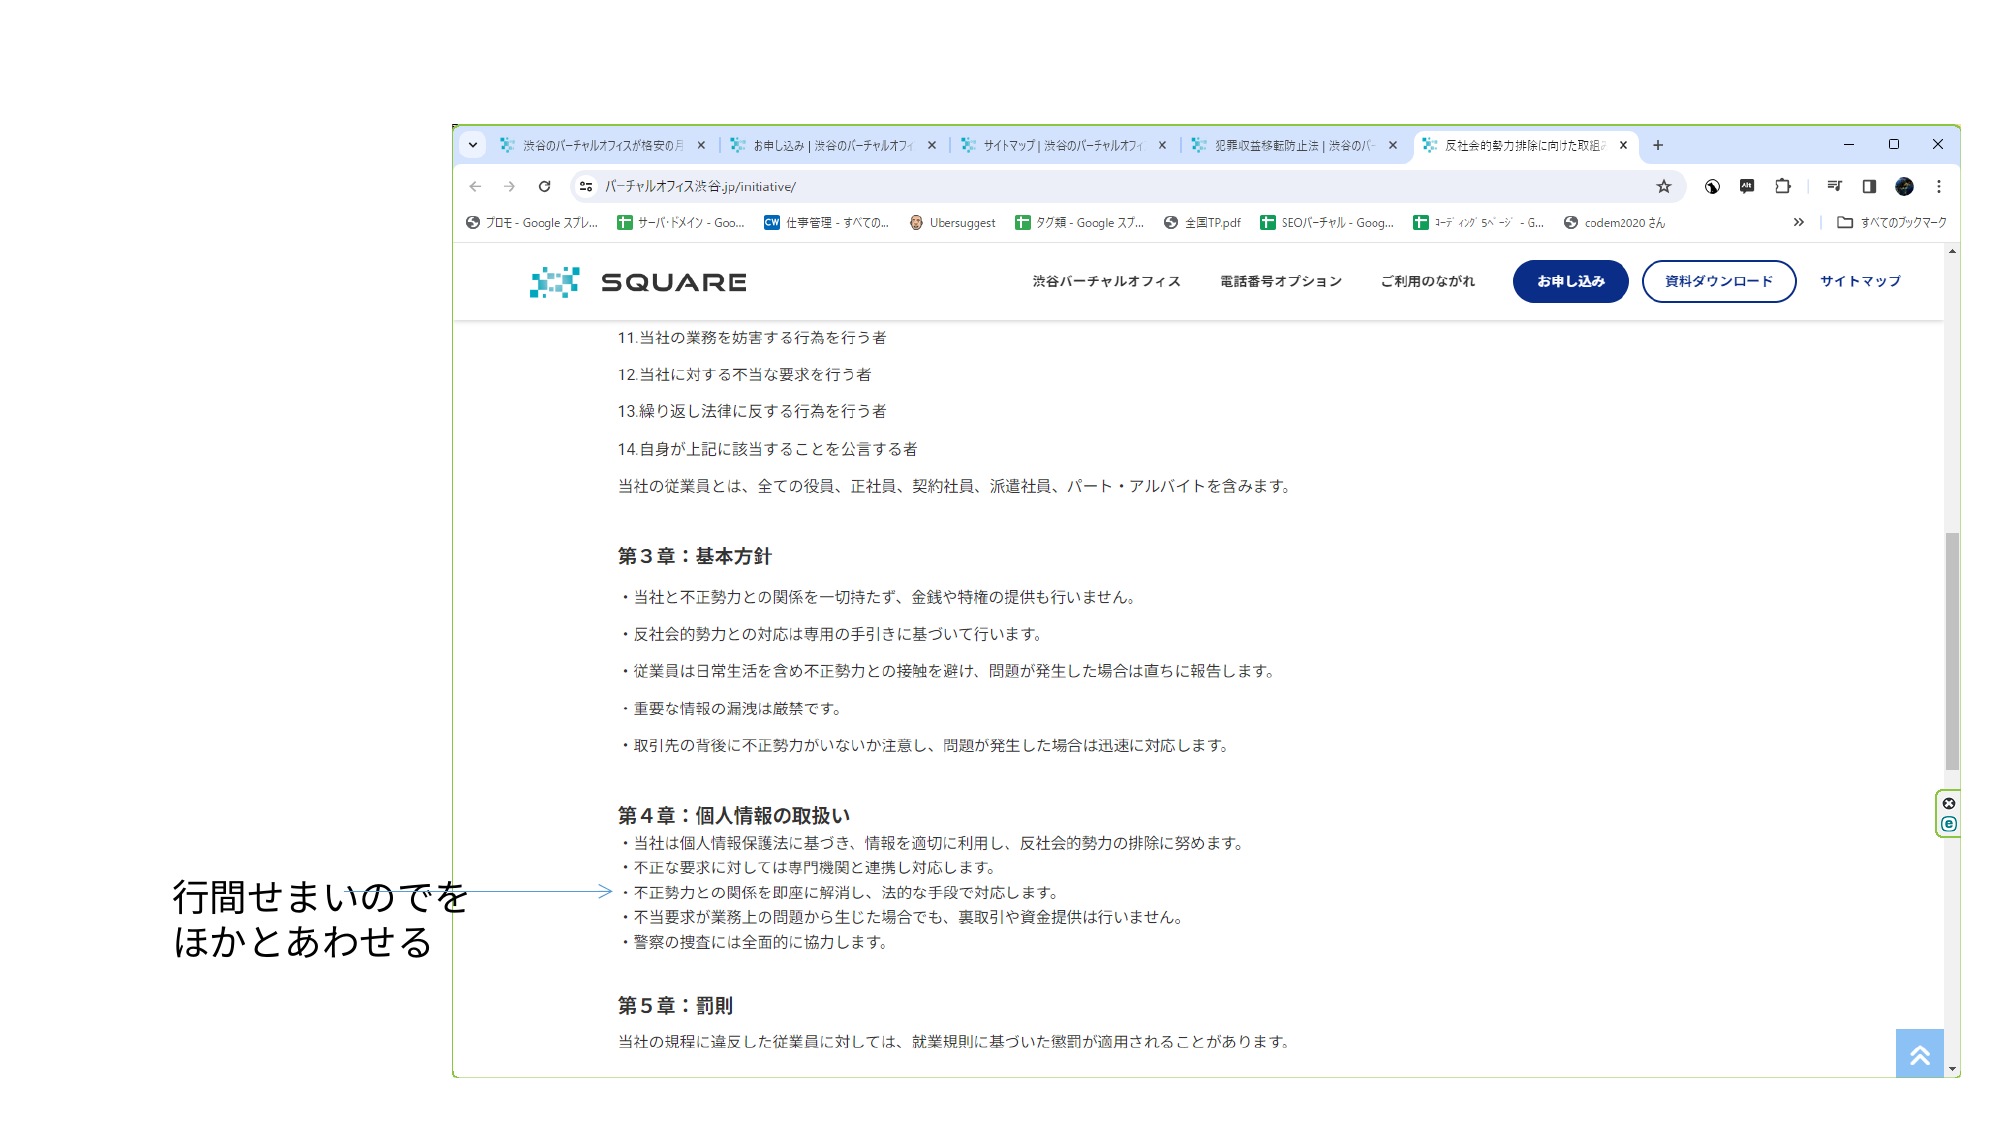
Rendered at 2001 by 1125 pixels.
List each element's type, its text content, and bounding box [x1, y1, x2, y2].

picture [452, 124, 1961, 1078]
text_box 行間せまいのでを ほかとあわせる [157, 867, 452, 972]
